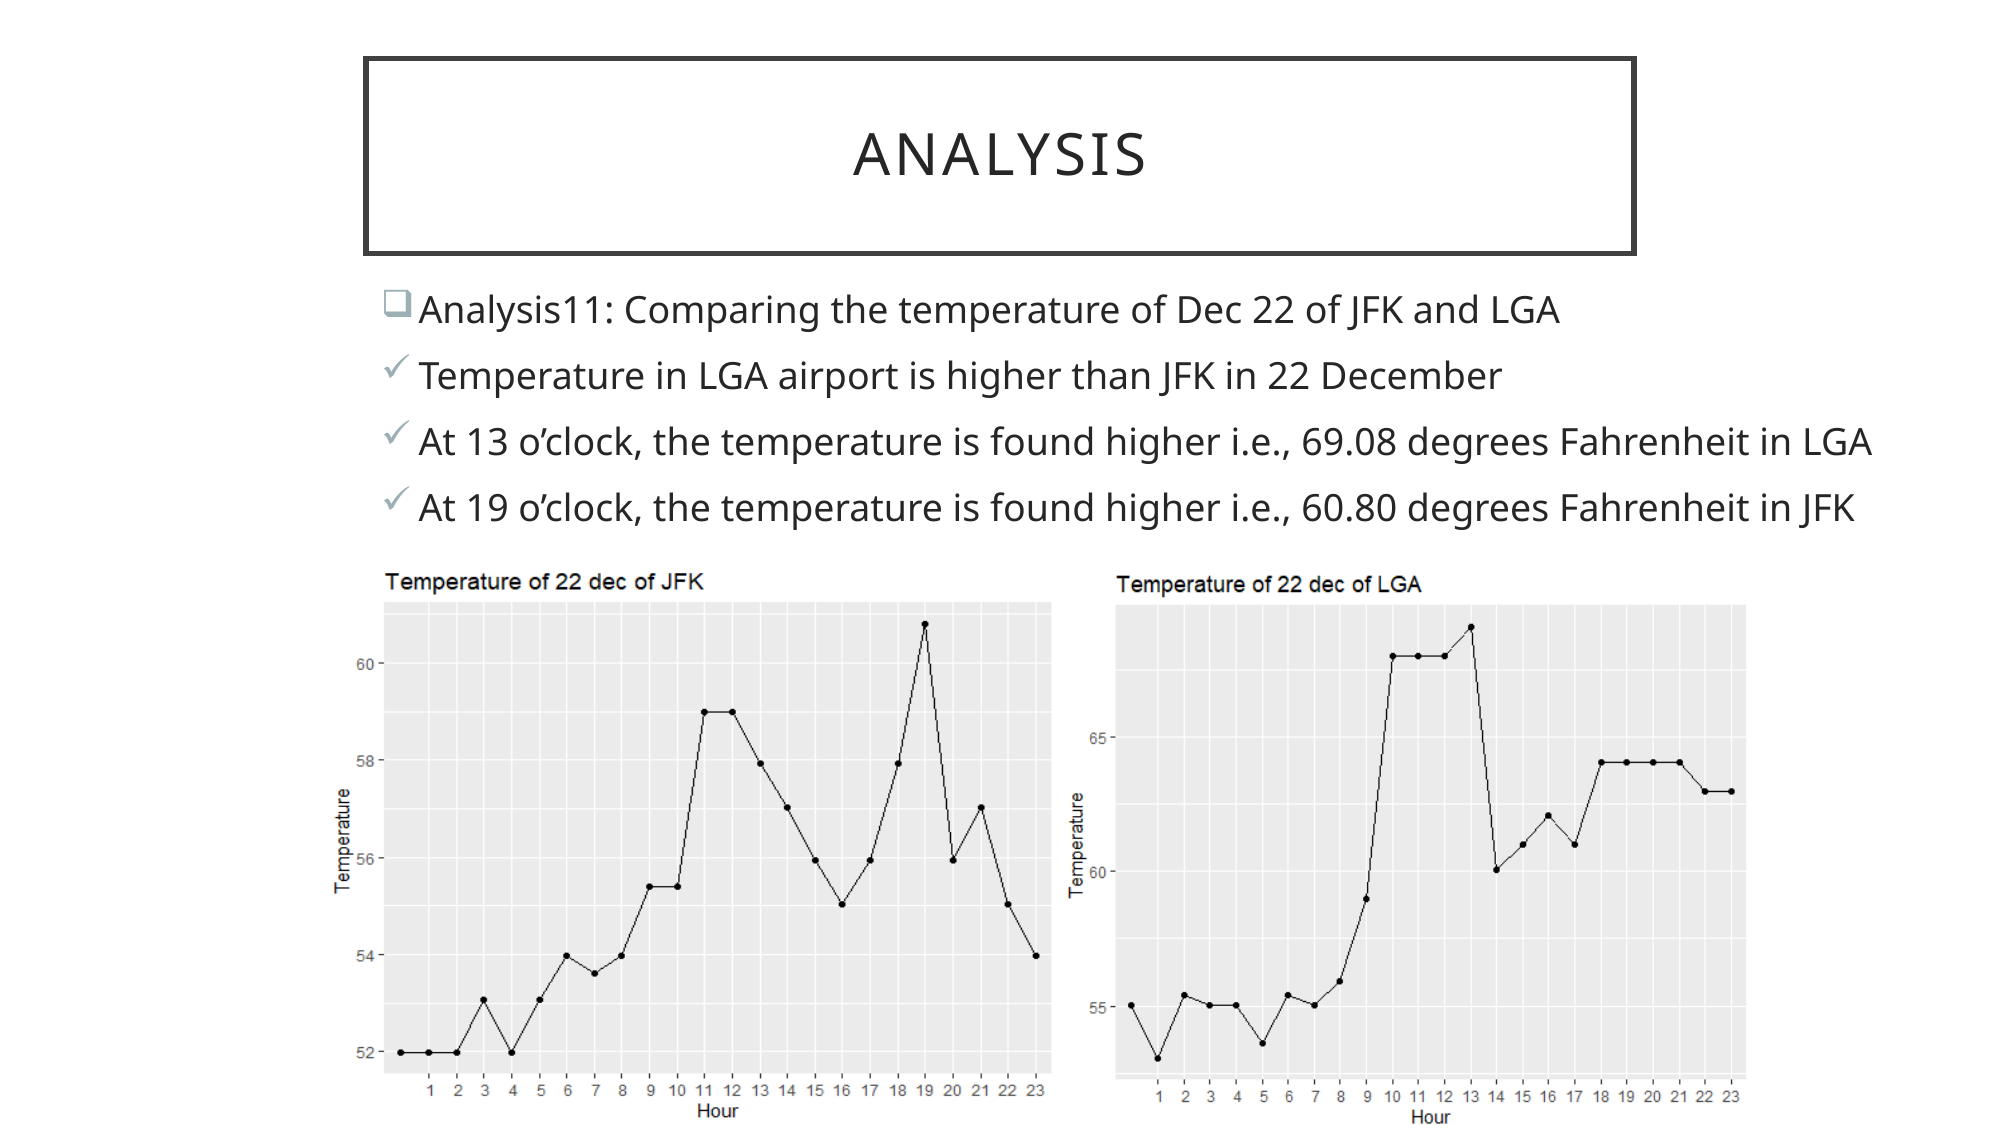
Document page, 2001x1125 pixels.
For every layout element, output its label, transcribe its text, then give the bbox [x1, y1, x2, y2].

list Analysis11: Comparing the temperature of Dec 22 of JFK and LGA Temperature in LGA airport is higher than JFK in 22 December At 13 o’clock, the temperature is found higher i.e., 69.08 degrees Fahrenheit in LGA At 19 o’clock, the temperature is found higher i.e., 60.80 degrees Fahrenheit in JFK [366, 278, 1958, 1125]
picture [328, 567, 1750, 1125]
title Analysis [363, 56, 1637, 256]
